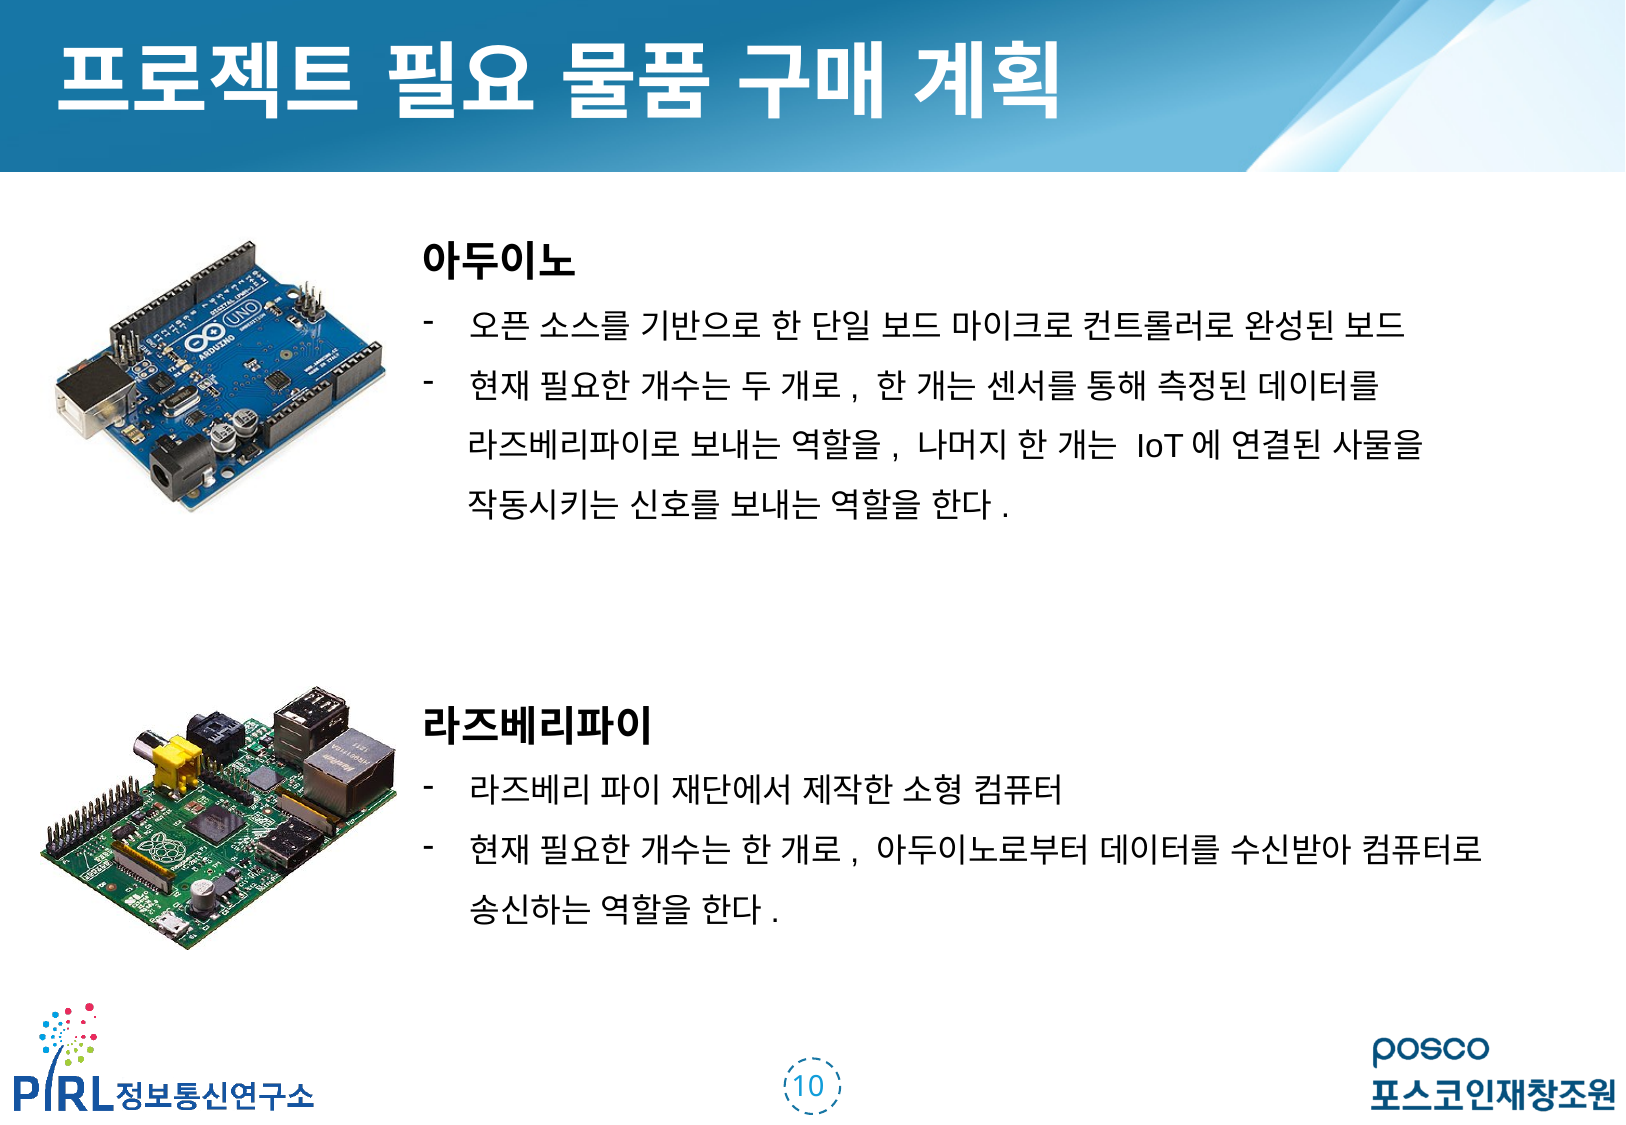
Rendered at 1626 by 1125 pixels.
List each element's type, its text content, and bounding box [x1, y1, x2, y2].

picture [40, 202, 397, 559]
picture [0, 0, 1625, 172]
text_box 프로젝트 필요 물품 구매 계획 [40, 21, 1241, 136]
text_box 아두이노 오픈 소스를 기반으로 한 단일 보드 마이크로 컨트롤러로 완성된 보드 현재 필요한 개수는 두 개로, 한 개는 센서를 통해 측정된 데이터를 라즈베리파이로 보내는 역할을, 나머지 한 개는 IoT에 연결된 사물을 작동시키는 신호를 보내는 역할을 한다. 라즈베리파이 라즈베리 파이 재단에서 제작한 소형 컴퓨터 현재 필요한 개수는 한 개로, 아두이노로부터 데이터를 수신받아 컴퓨터로 송신하는 역할을 한다. [408, 202, 1574, 937]
picture [11, 999, 318, 1114]
picture [40, 686, 397, 950]
picture [1365, 1034, 1619, 1114]
